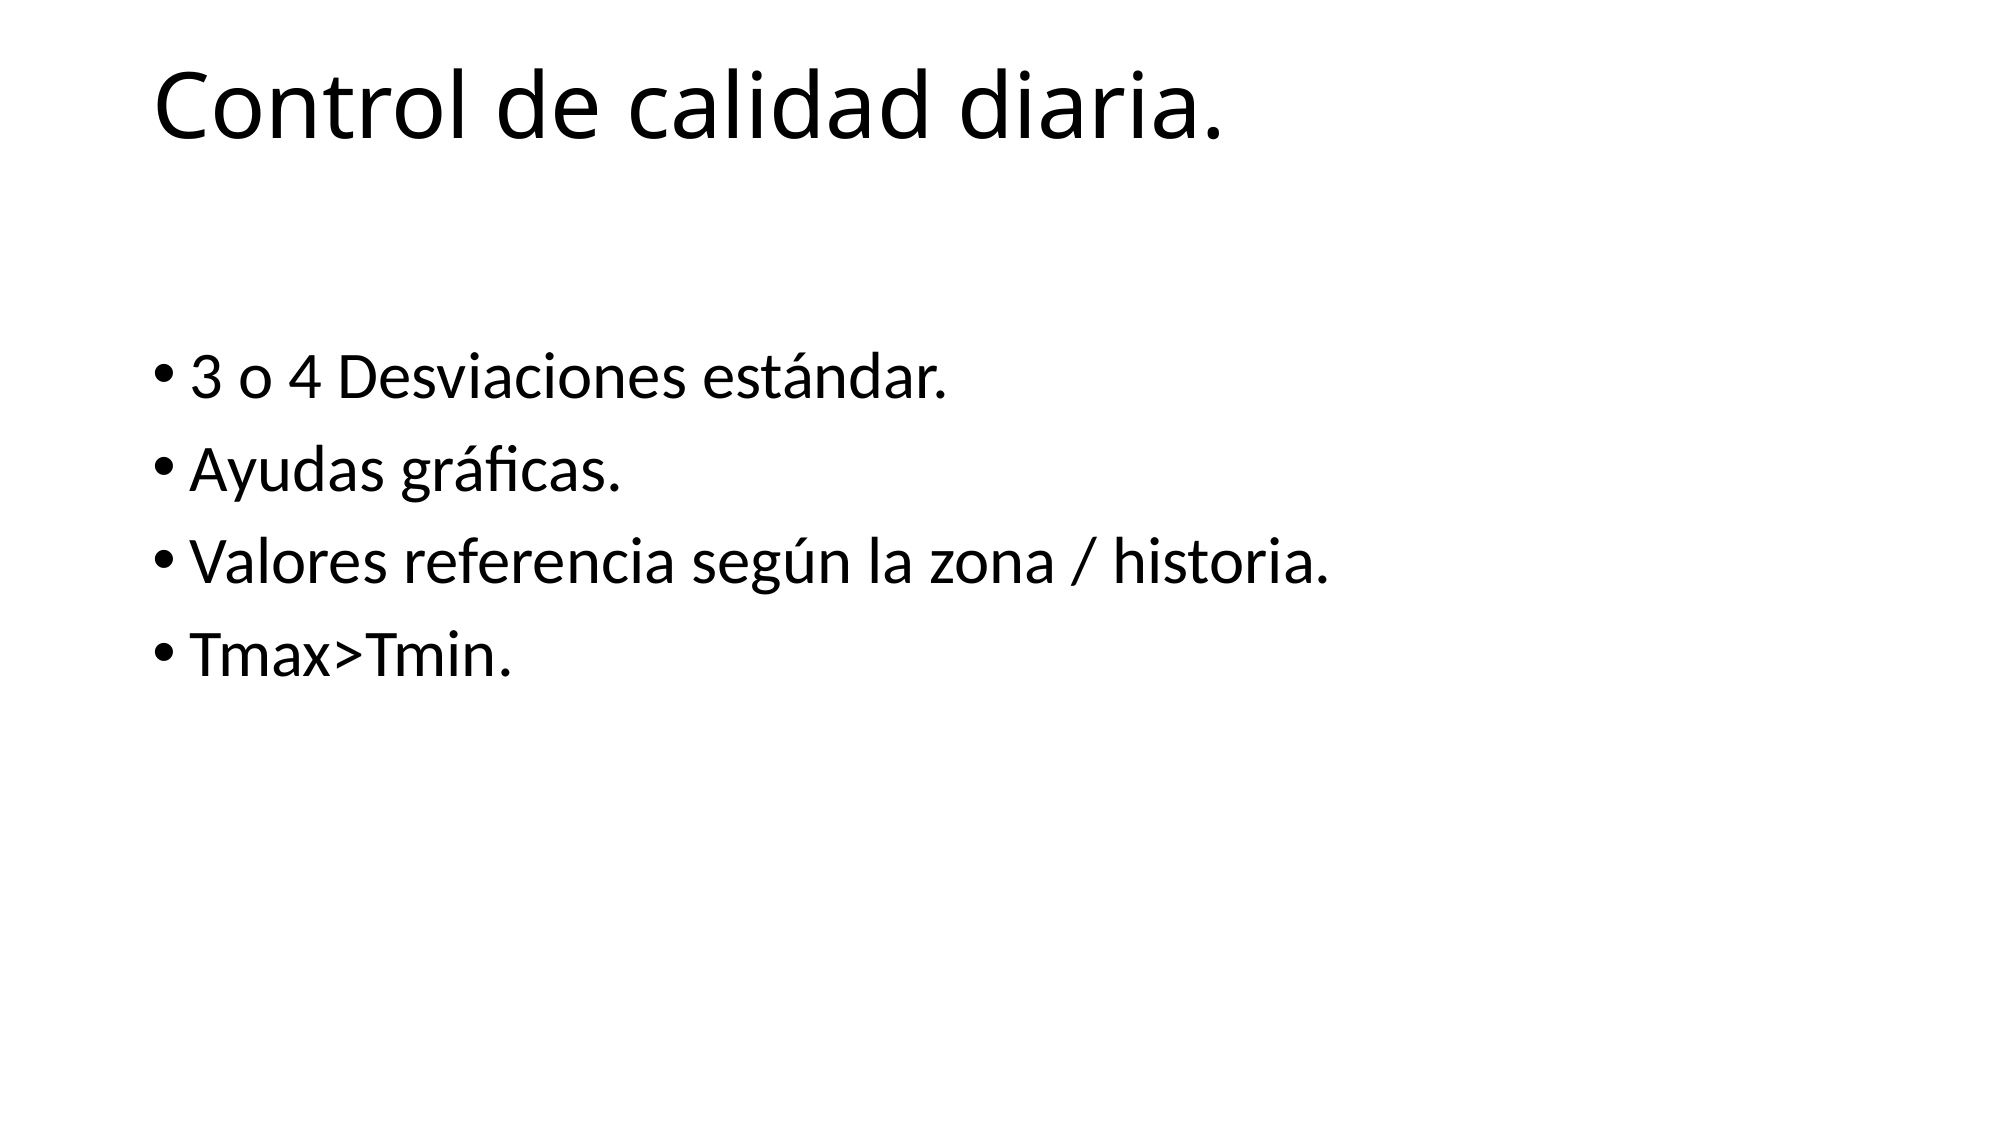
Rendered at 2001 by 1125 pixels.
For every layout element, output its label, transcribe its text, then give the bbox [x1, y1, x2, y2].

list 3 o 4 Desviaciones estándar. Ayudas gráficas. Valores referencia según la zona / historia. Tmax>Tmin. [137, 232, 1863, 1014]
text_box [183, 431, 626, 496]
title Control de calidad diaria. [137, 0, 1863, 218]
